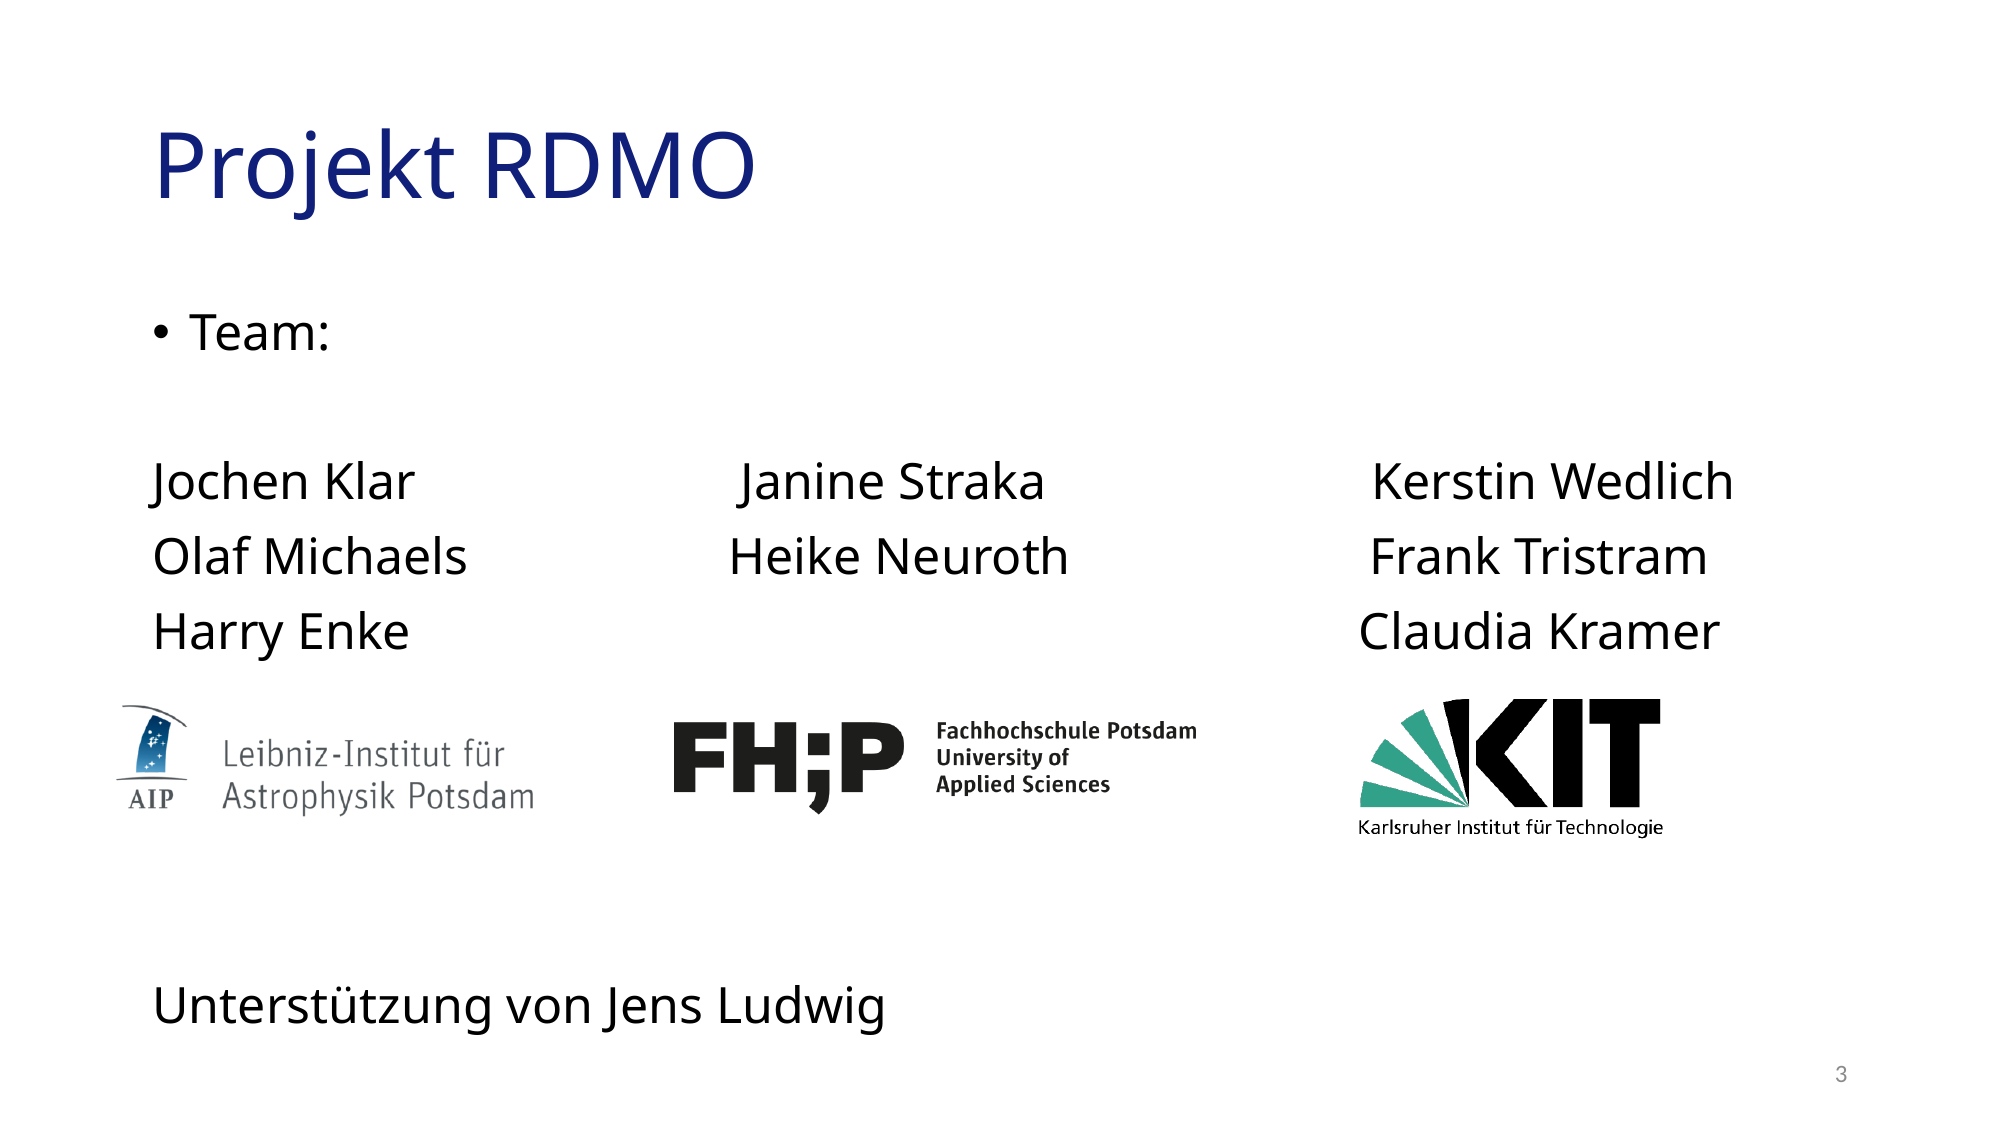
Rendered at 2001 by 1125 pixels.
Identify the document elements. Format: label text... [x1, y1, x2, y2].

slide_number 3 [1412, 1042, 1863, 1103]
picture [674, 721, 1196, 815]
title Projekt RDMO [137, 59, 1863, 278]
picture [68, 656, 606, 846]
list Team: Jochen Klar Janine Straka Kerstin Wedlich Olaf Michaels Heike Neuroth Frank Tristram Harry Enke Claudia Kramer Unterstützung von Jens Ludwig [137, 299, 1863, 1068]
picture [1357, 691, 1665, 846]
